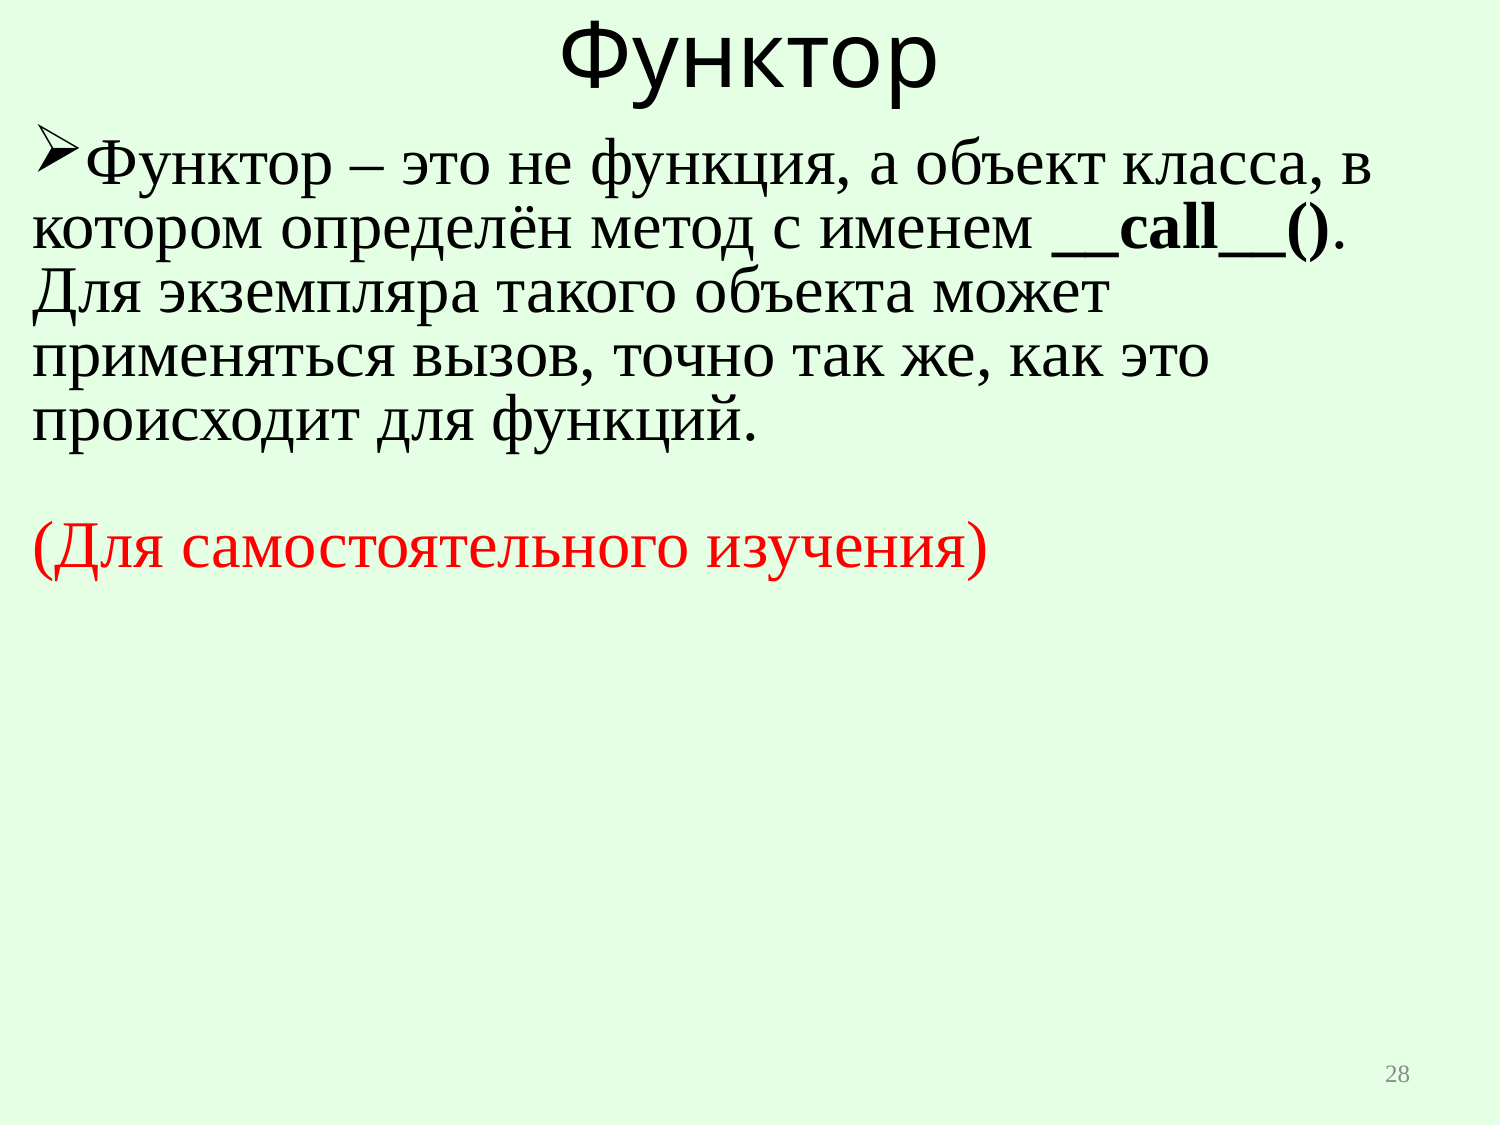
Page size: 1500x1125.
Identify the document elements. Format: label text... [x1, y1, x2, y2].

list Функтор – это не функция, а объект класса, в котором определён метод с именем __call__(). Для экземпляра такого объекта может применяться вызов, точно так же, как это происходит для функций. (Для самостоятельного изучения) [17, 125, 1483, 1035]
title Функтор [17, 0, 1483, 102]
slide_number 28 [1074, 1042, 1425, 1103]
